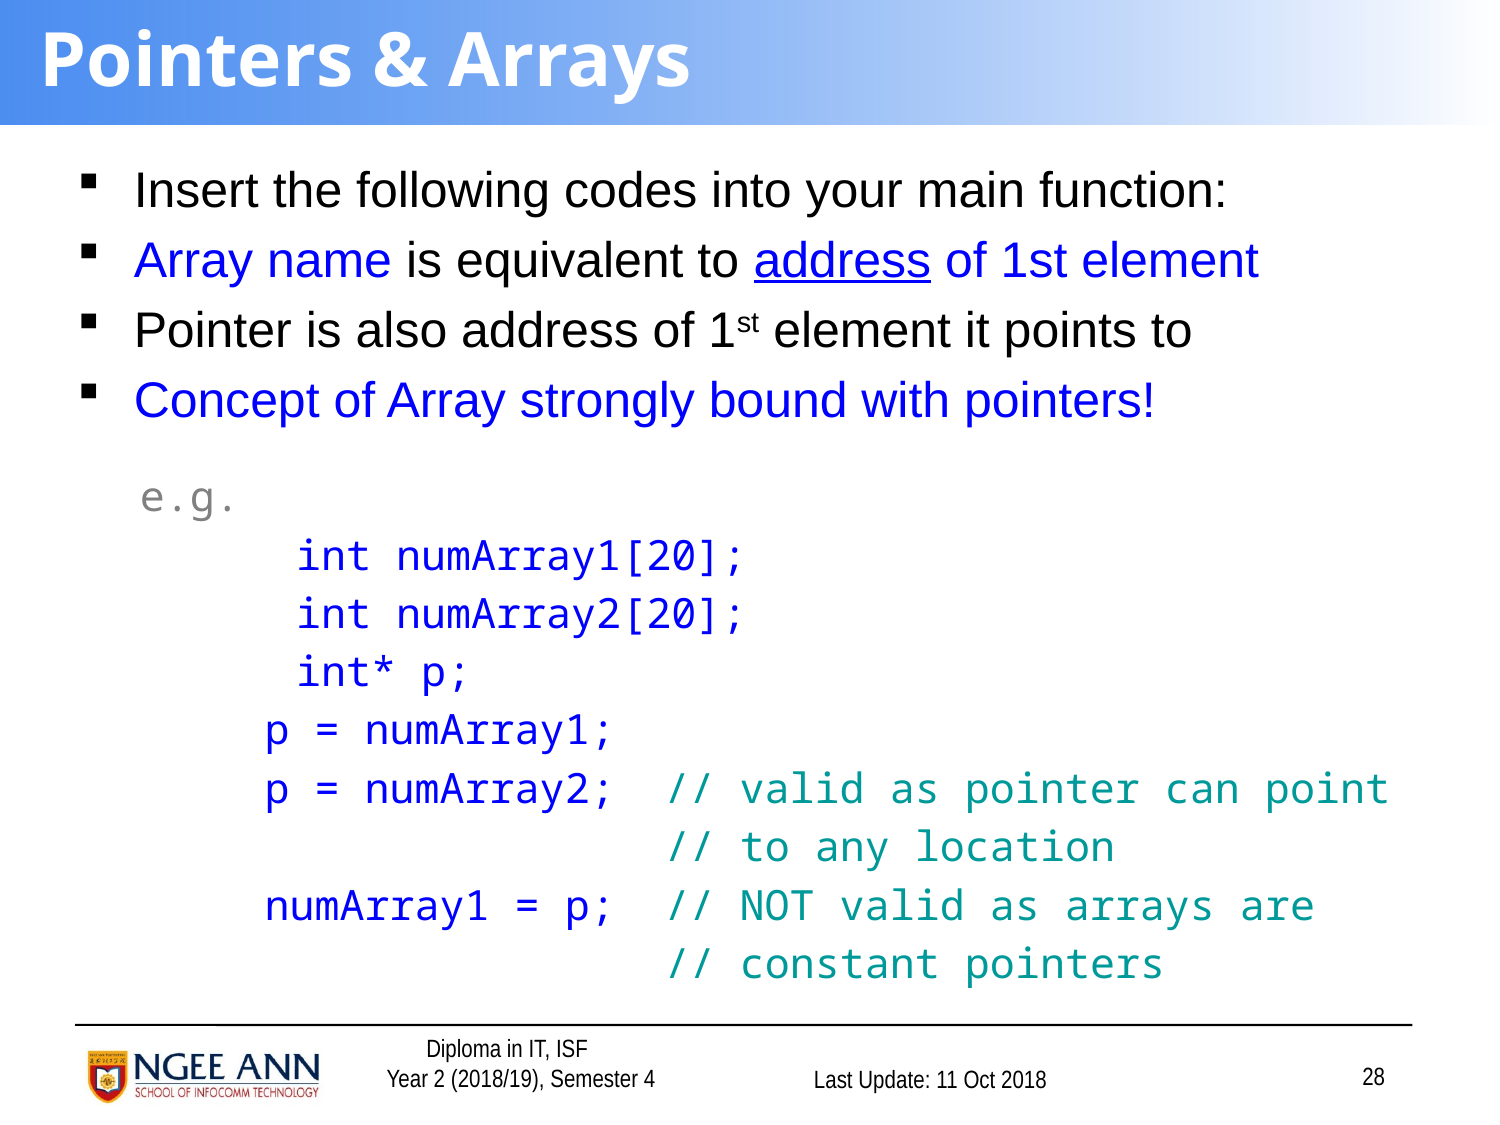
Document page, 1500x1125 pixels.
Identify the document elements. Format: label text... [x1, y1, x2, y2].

title Pointers & Arrays [23, 0, 1500, 115]
list Insert the following codes into your main function: Array name is equivalent to address of 1st element Pointer is also address of 1st element it points to Concept of Array strongly bound with pointers! [62, 149, 1400, 463]
text_box e.g. int numArray1[20]; int numArray2[20]; int* p; p = numArray1; p = numArray2; // valid as pointer can point // to any location numArray1 = p; // NOT valid as arrays are // constant pointers [74, 462, 1438, 1013]
picture [62, 1028, 344, 1125]
